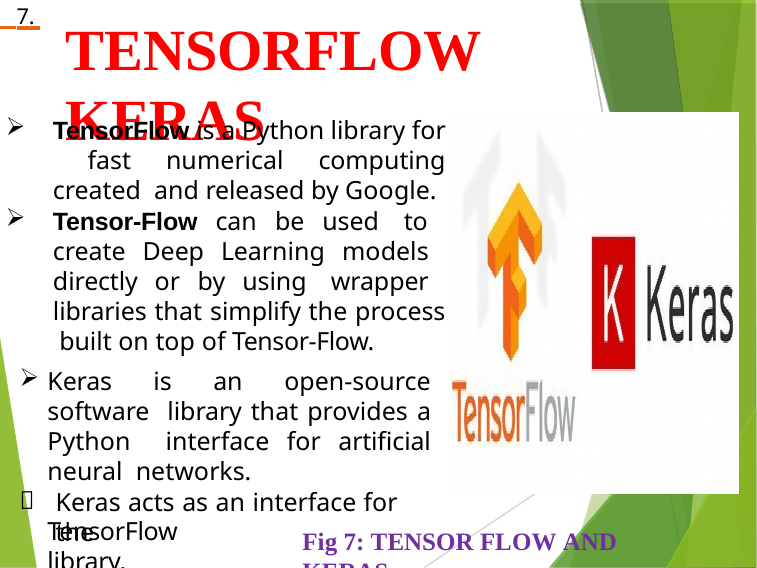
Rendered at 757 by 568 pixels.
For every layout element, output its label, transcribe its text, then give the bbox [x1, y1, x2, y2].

text_box Keras acts as an interface for the [53, 484, 432, 546]
text_box 7. [0, 1, 59, 30]
text_box  [17, 482, 42, 515]
picture [449, 111, 740, 494]
text_box TensorFlow library. [45, 513, 258, 568]
text_box Fig 7: TENSOR FLOW AND KERAS [300, 523, 708, 568]
text_box TensorFlow is a Python library for fast numerical computing created and released by Google. Tensor-Flow can be used to create Deep Learning models directly or by using wrapper libraries that simplify the process built on top of Tensor-Flow. Keras is an open-source software library that provides a Python interface for artificial neural networks. [3, 112, 447, 486]
title TENSORFLOW KERAS [63, 10, 695, 112]
